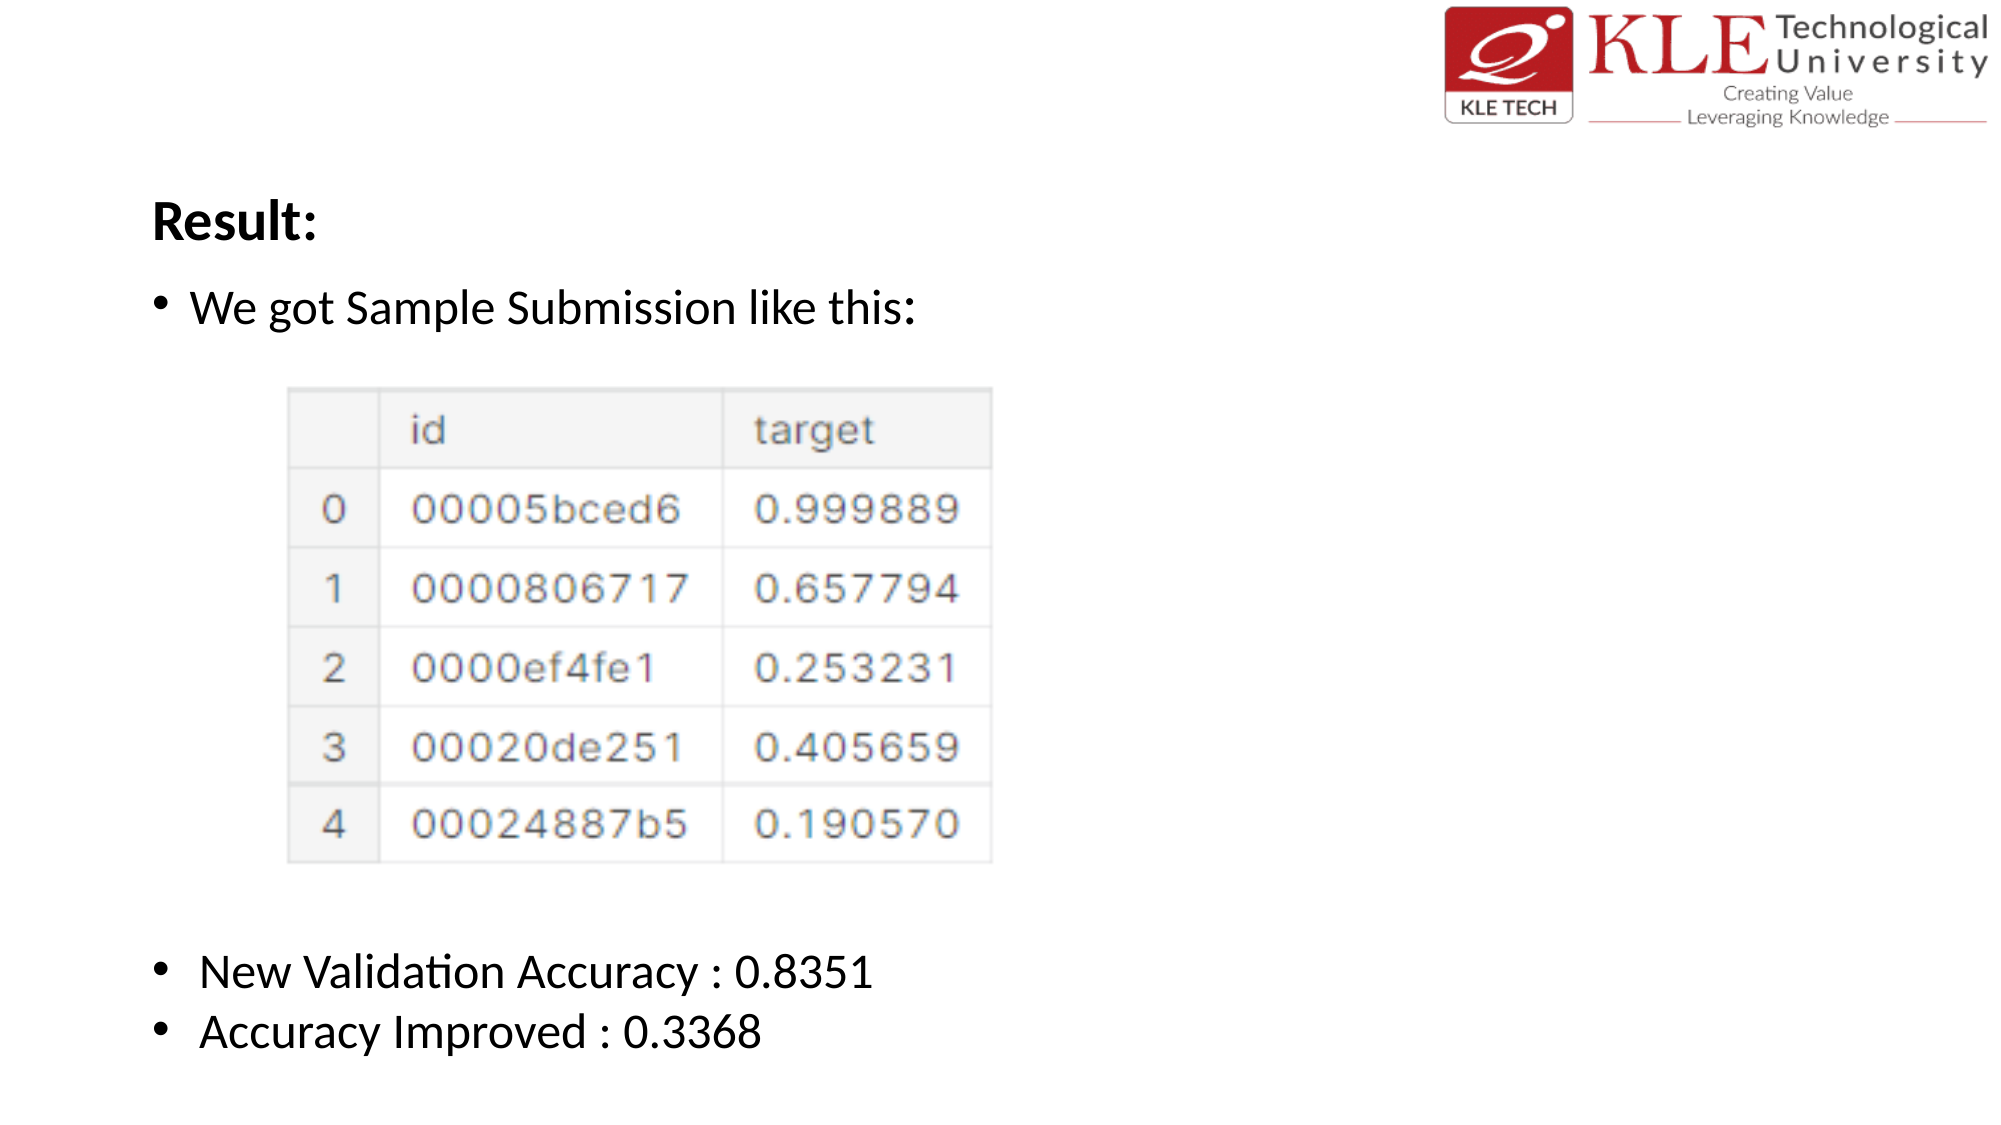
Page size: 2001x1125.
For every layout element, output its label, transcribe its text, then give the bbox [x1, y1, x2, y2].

picture [1437, 3, 2000, 130]
text_box New Validation Accuracy : 0.8351 Accuracy Improved : 0.3368 [137, 930, 1137, 1066]
picture [255, 351, 1051, 907]
text_box Result: We got Sample Submission like this: [137, 182, 1863, 1043]
